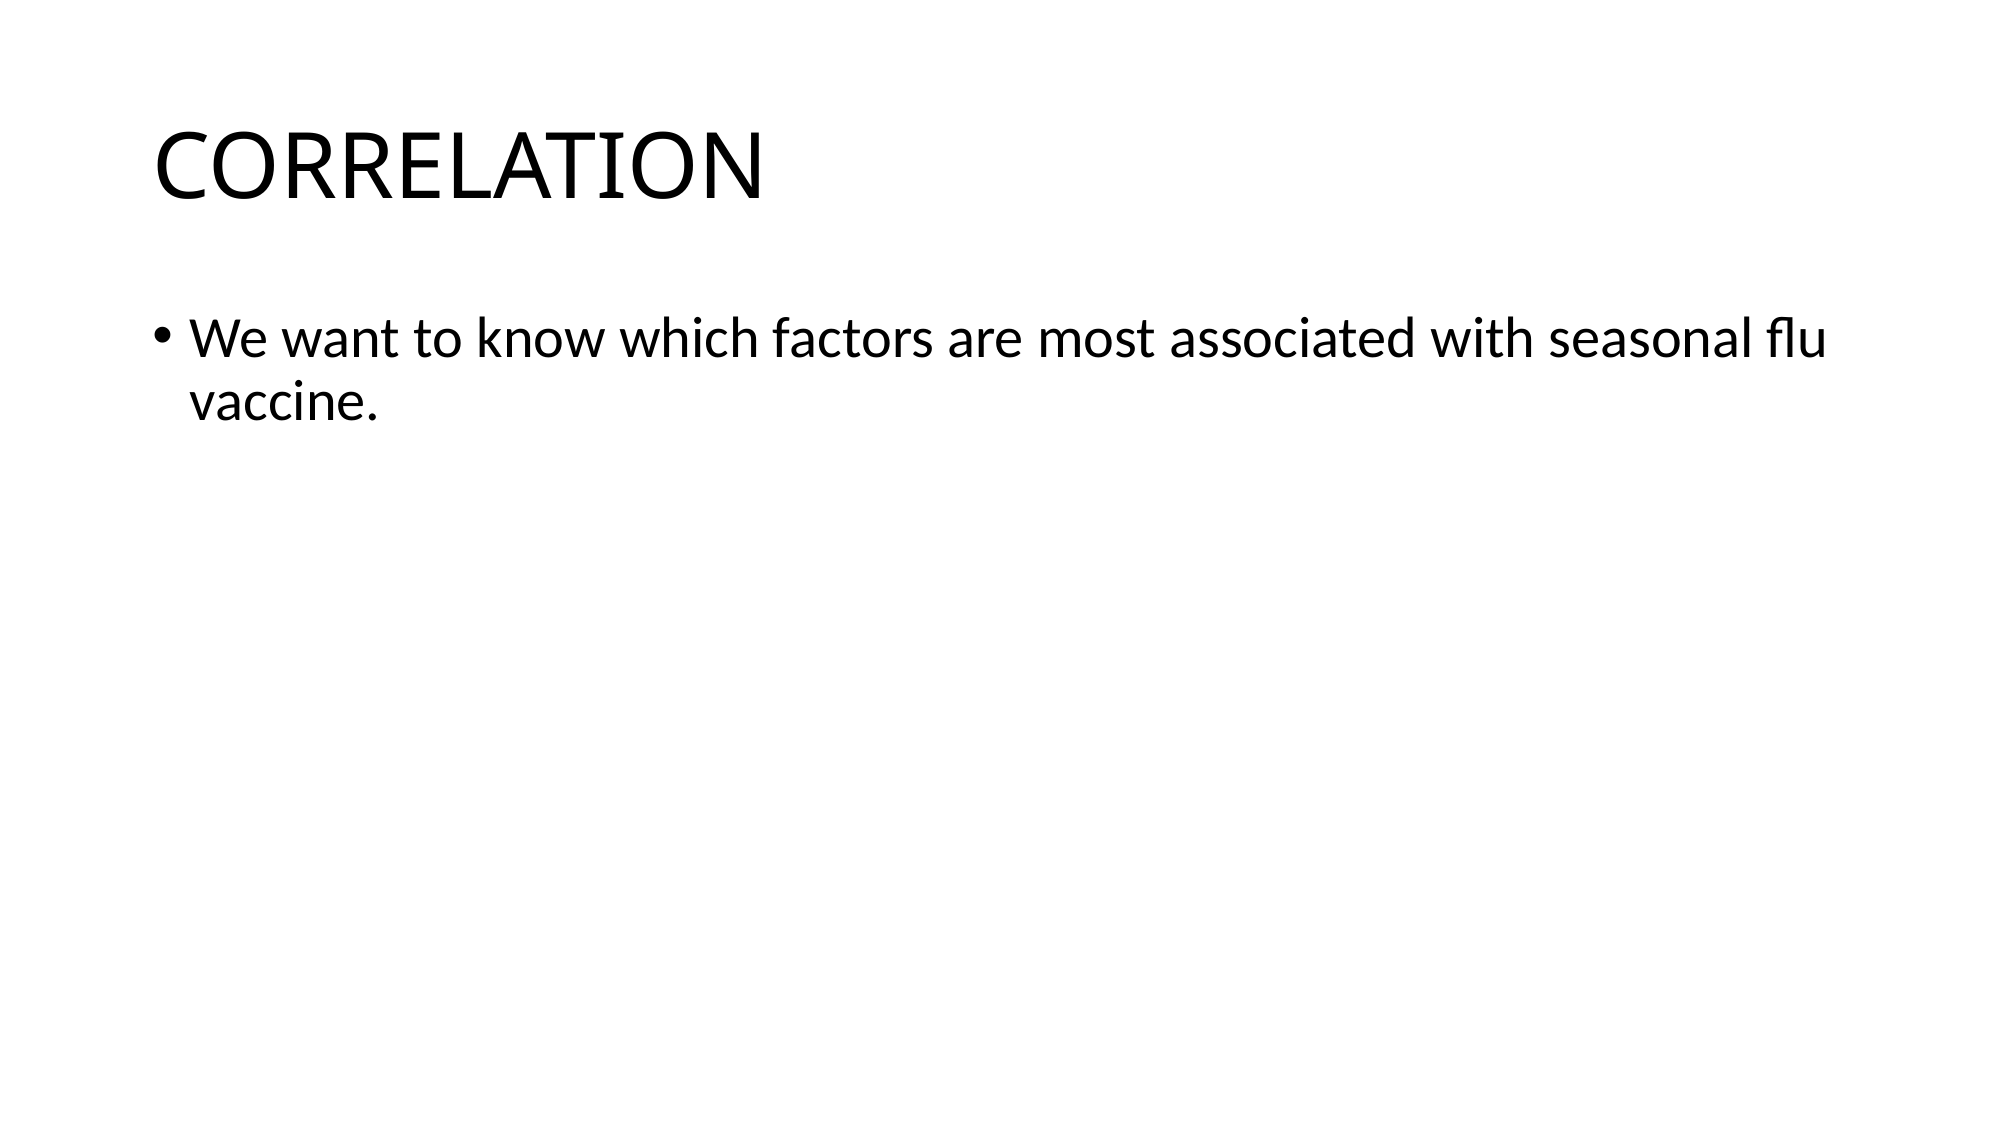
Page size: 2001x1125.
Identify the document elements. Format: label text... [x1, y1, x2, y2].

list We want to know which factors are most associated with seasonal flu vaccine. [137, 299, 1863, 1014]
title CORRELATION [137, 59, 1863, 278]
